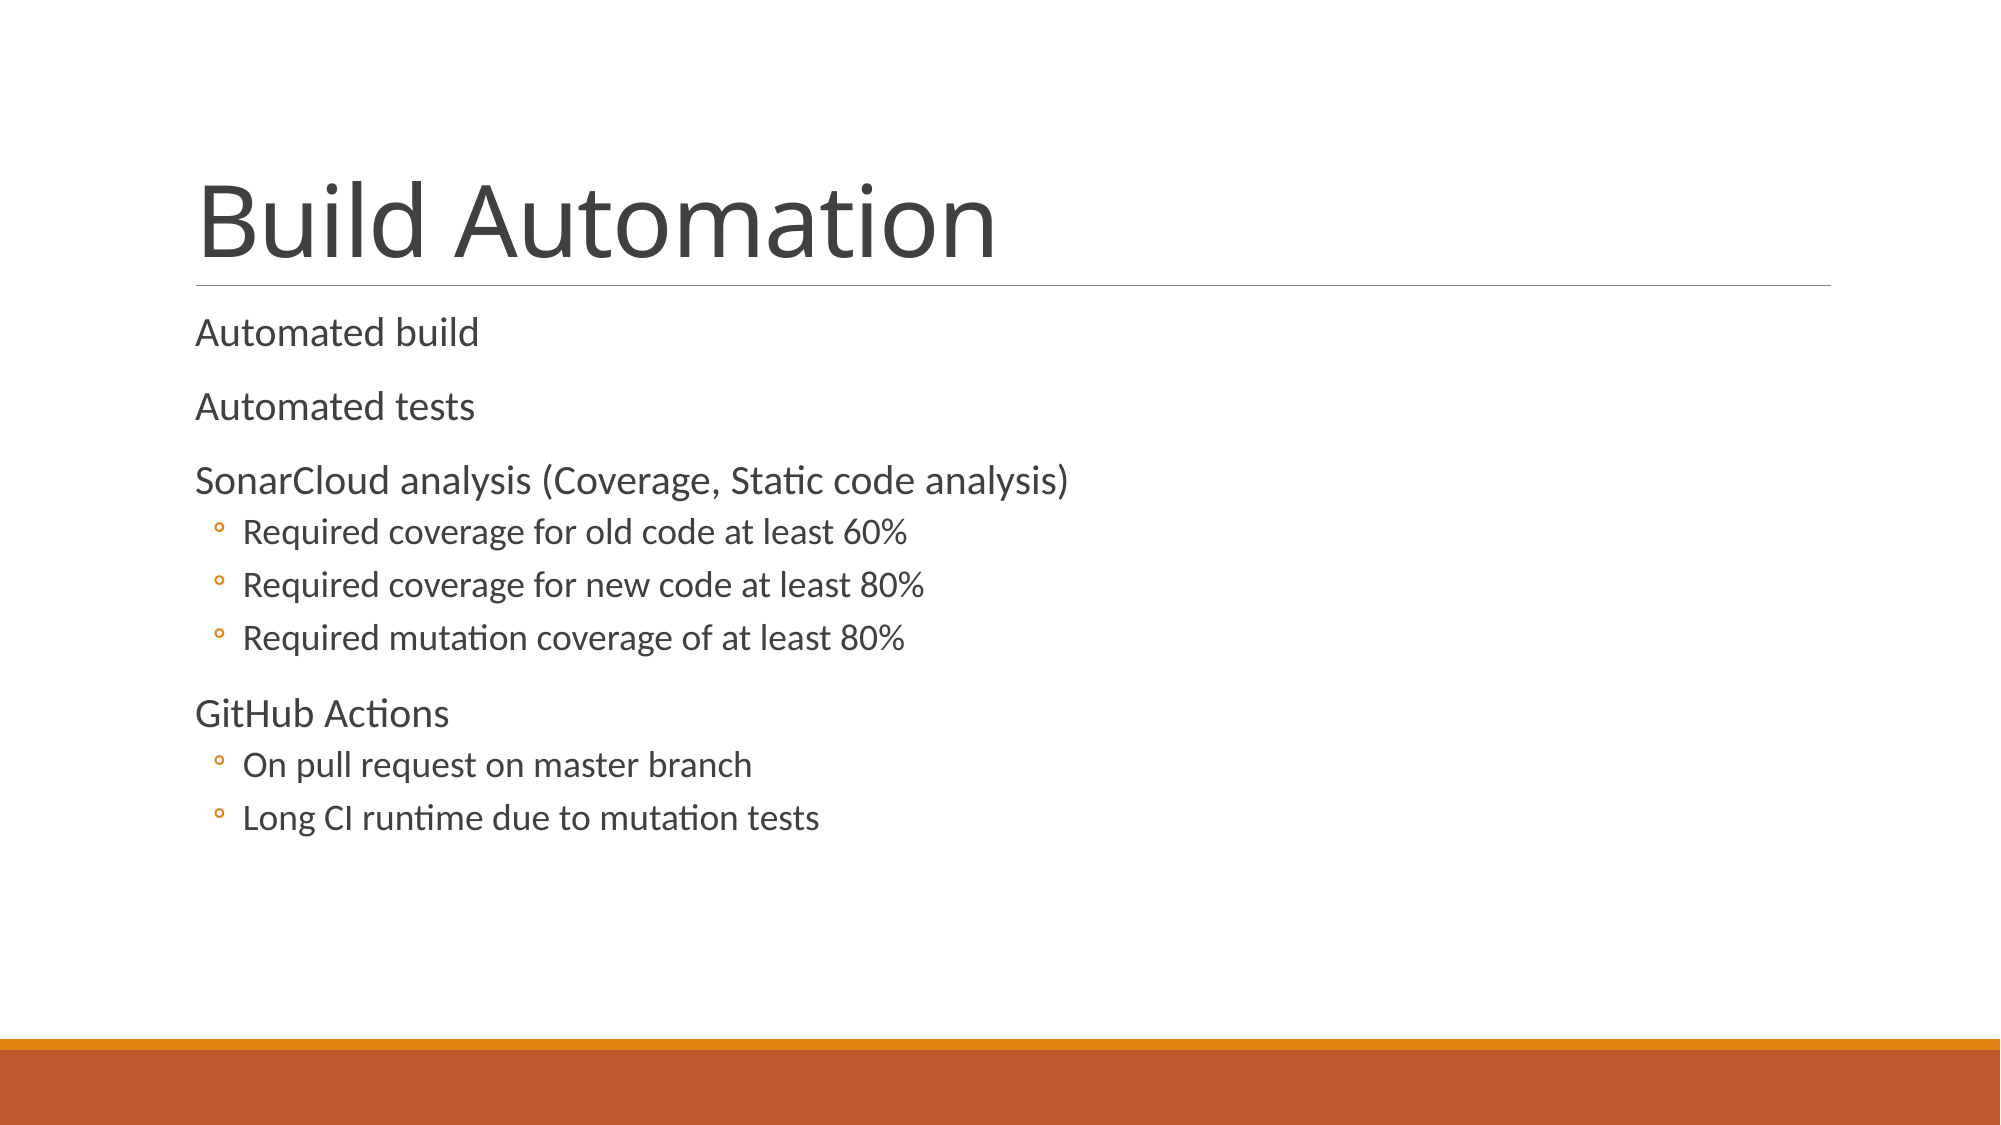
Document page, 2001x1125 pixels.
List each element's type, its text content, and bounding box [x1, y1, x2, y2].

title Build Automation [180, 47, 1830, 285]
list Automated build Automated tests SonarCloud analysis (Coverage, Static code analysis) Required coverage for old code at least 60% Required coverage for new code at least 80% Required mutation coverage of at least 80% GitHub Actions On pull request on master branch Long CI runtime due to mutation tests [180, 302, 1830, 963]
